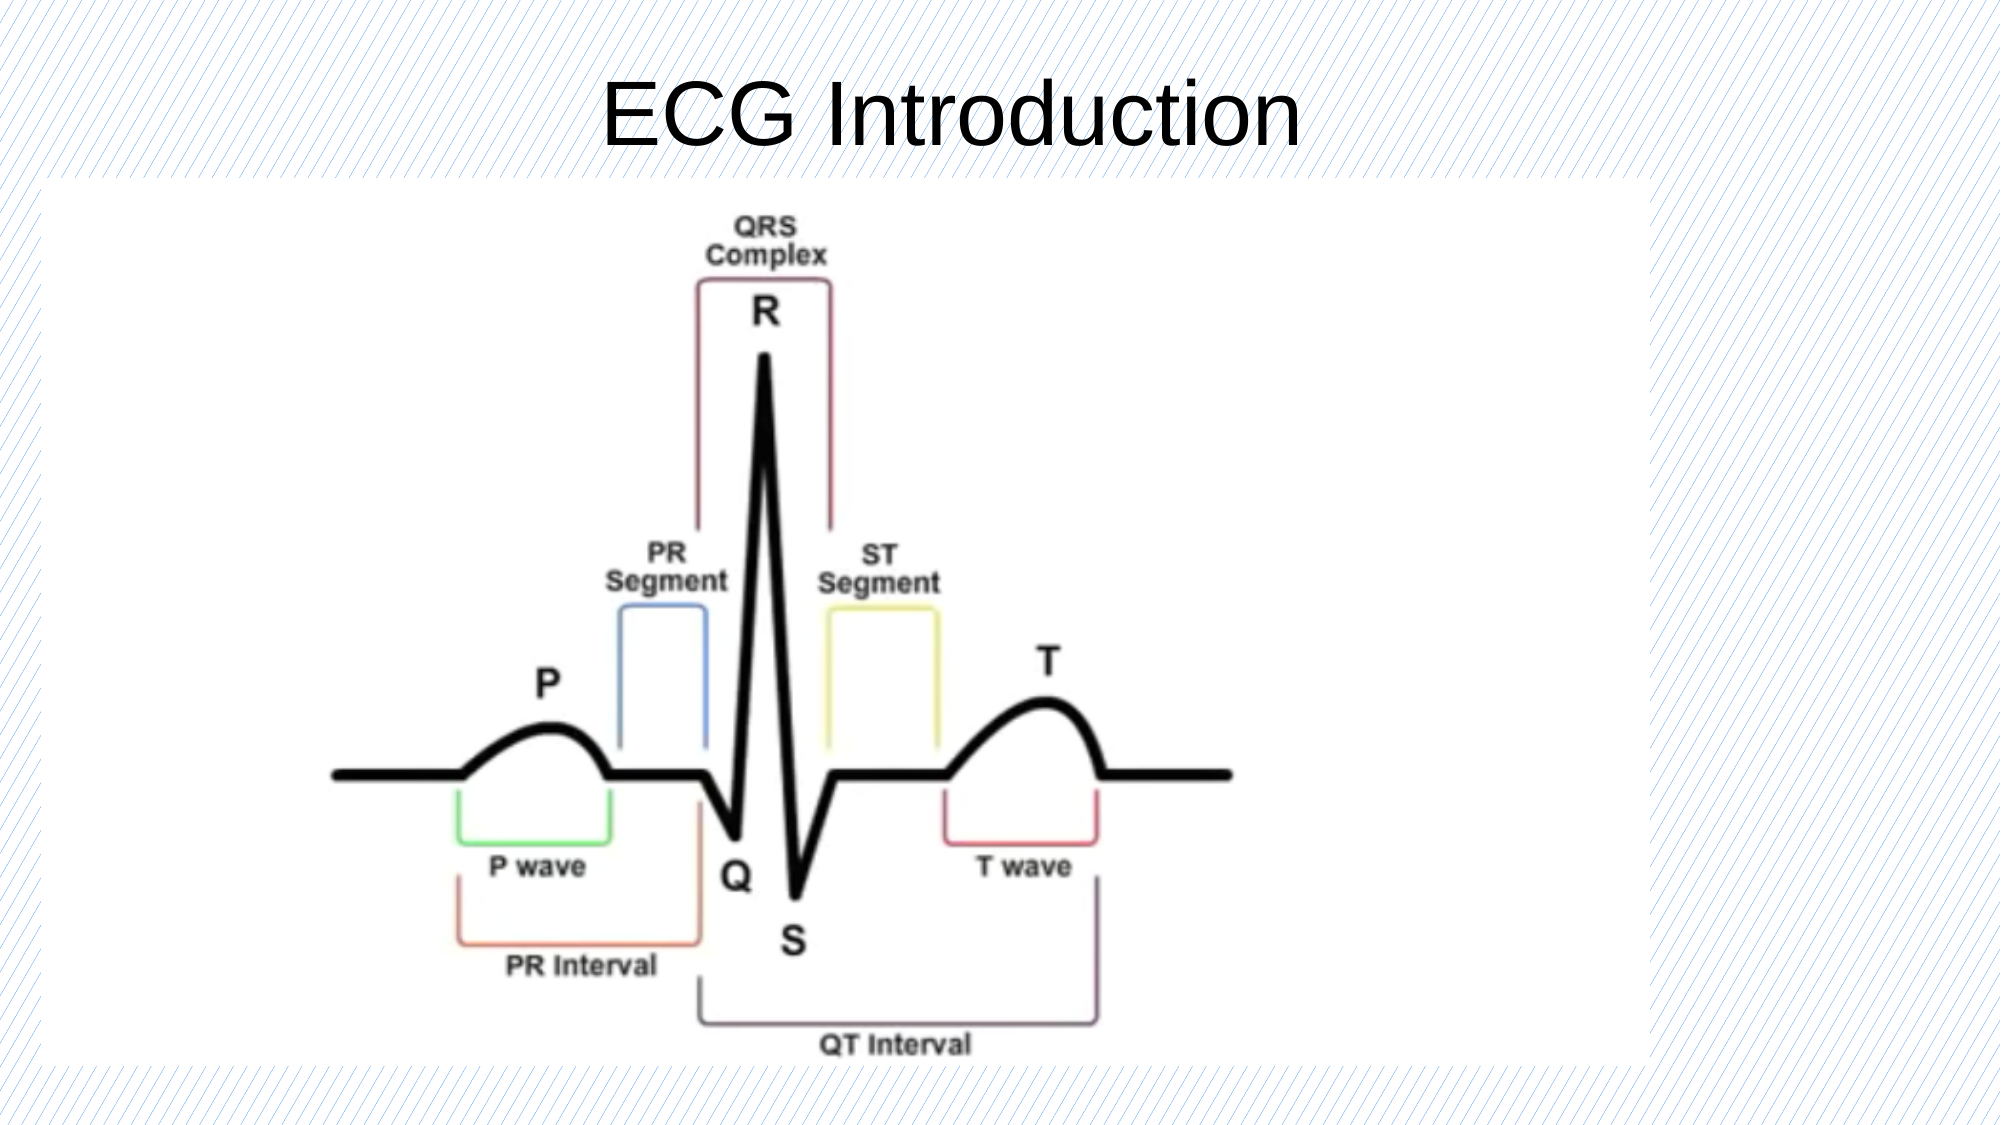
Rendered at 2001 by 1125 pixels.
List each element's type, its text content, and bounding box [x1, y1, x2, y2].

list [41, 178, 1650, 1066]
title ECG Introduction [89, 0, 1816, 218]
